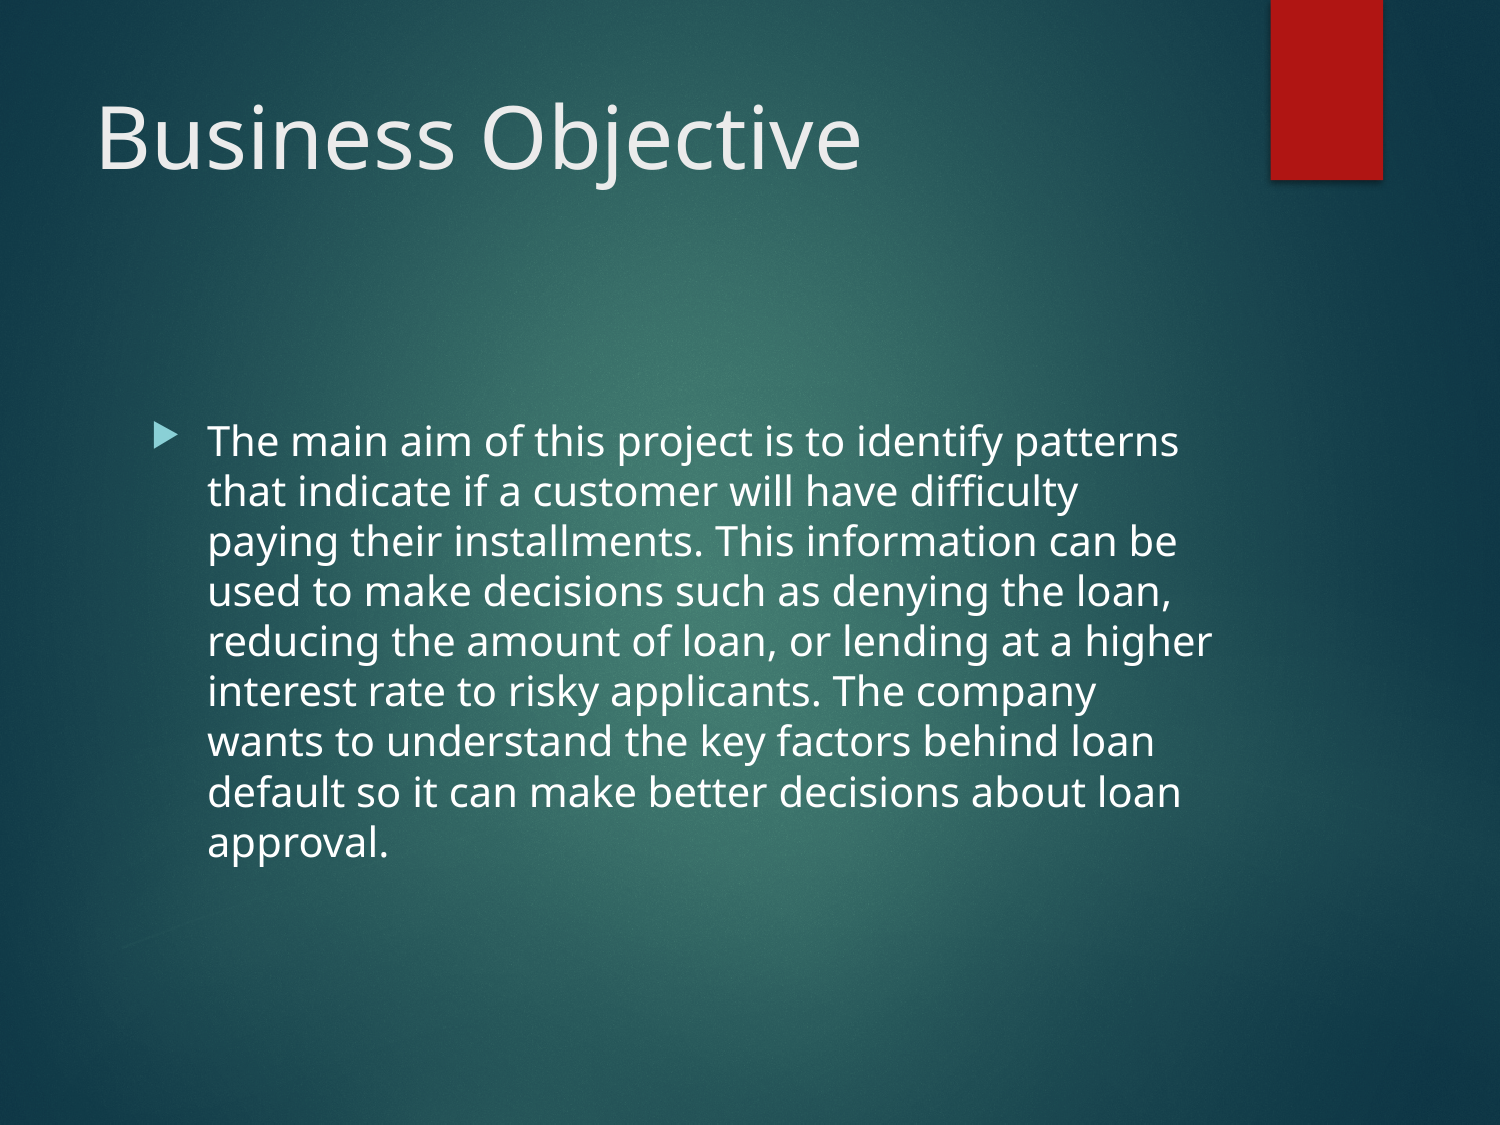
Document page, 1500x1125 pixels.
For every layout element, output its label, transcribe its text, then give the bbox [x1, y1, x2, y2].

title Business Objective [79, 74, 1237, 304]
list The main aim of this project is to identify patterns that indicate if a customer will have difficulty paying their installments. This information can be used to make decisions such as denying the loan, reducing the amount of loan, or lending at a higher interest rate to risky applicants. The company wants to understand the key factors behind loan default so it can make better decisions about loan approval. [135, 336, 1237, 1025]
